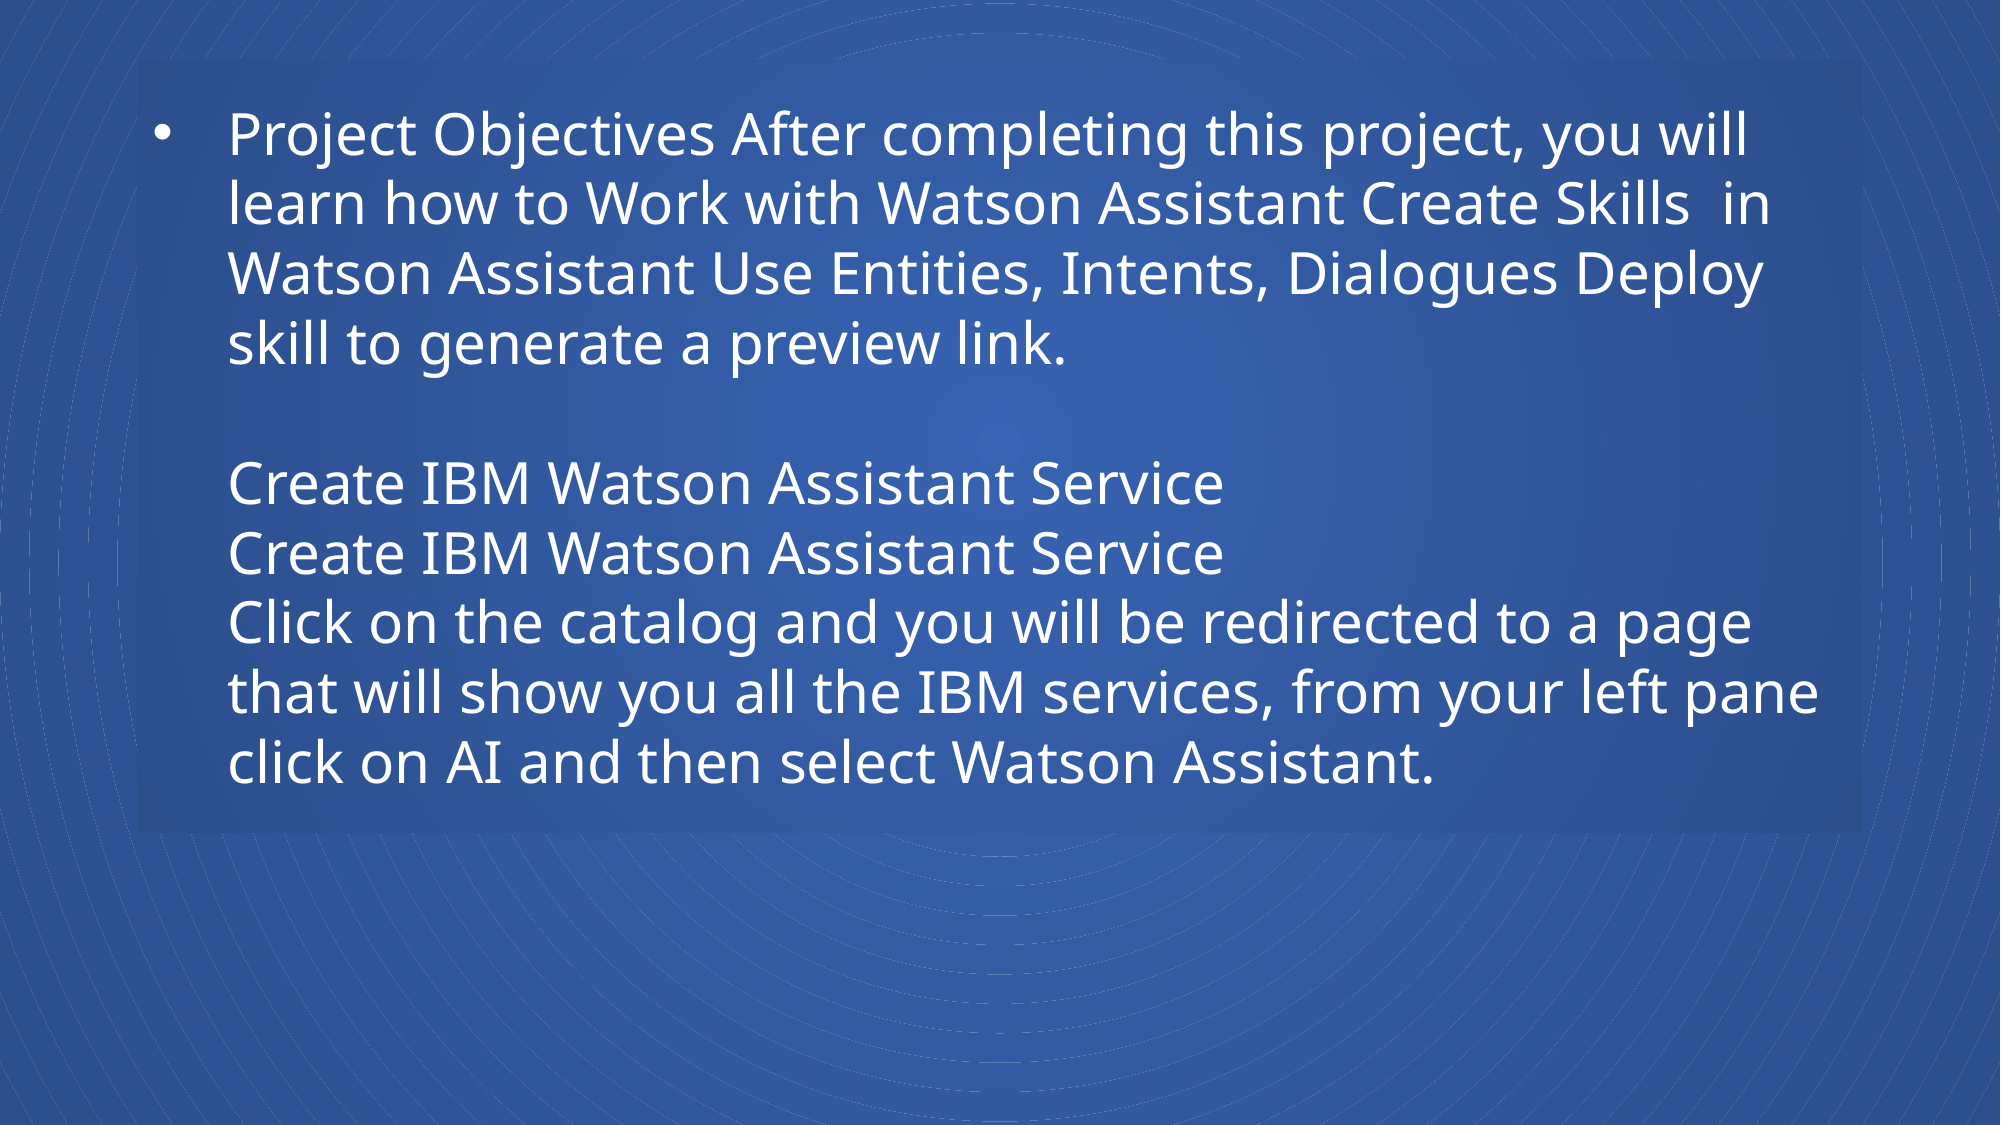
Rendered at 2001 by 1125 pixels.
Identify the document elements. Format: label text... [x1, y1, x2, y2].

title Project Objectives After completing this project, you will learn how to Work with Watson Assistant Create Skills in Watson Assistant Use Entities, Intents, Dialogues Deploy skill to generate a preview link. Create IBM Watson Assistant Service Create IBM Watson Assistant Service Click on the catalog and you will be redirected to a page that will show you all the IBM services, from your left pane click on AI and then select Watson Assistant. [137, 59, 1863, 833]
